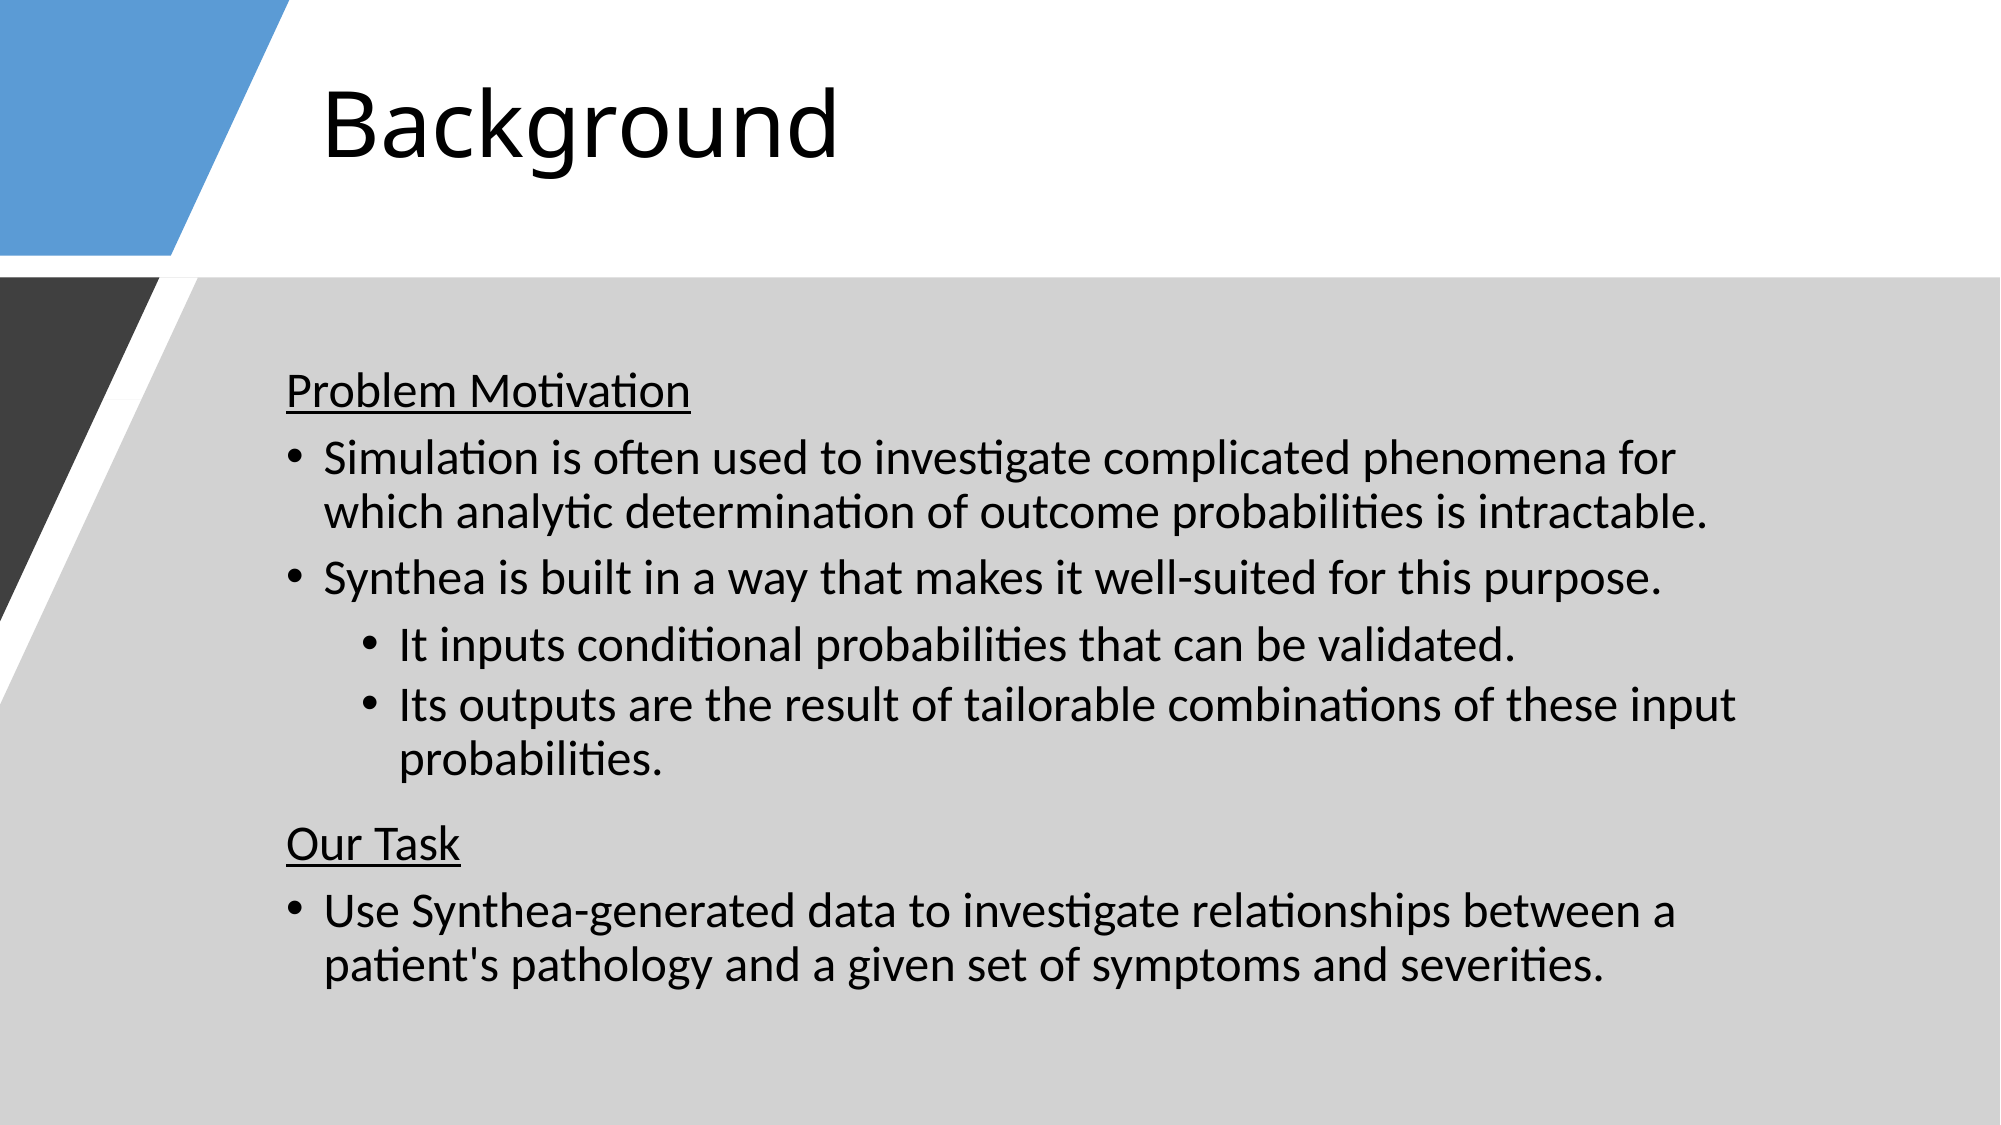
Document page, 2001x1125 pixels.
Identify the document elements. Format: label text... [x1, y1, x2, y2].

text_box [0, 276, 2000, 1125]
text_box [0, 276, 162, 622]
list Problem Motivation Simulation is often used to investigate complicated phenomena for which analytic determination of outcome probabilities is intractable. Synthea is built in a way that makes it well-suited for this purpose. It inputs conditional probabilities that can be validated. Its outputs are the result of tailorable combinations of these input probabilities. Our Task Use Synthea-generated data to investigate relationships between a patient's pathology and a given set of symptoms and severities. [271, 356, 1808, 1020]
title Background [305, 30, 1843, 226]
text_box [0, 0, 291, 257]
